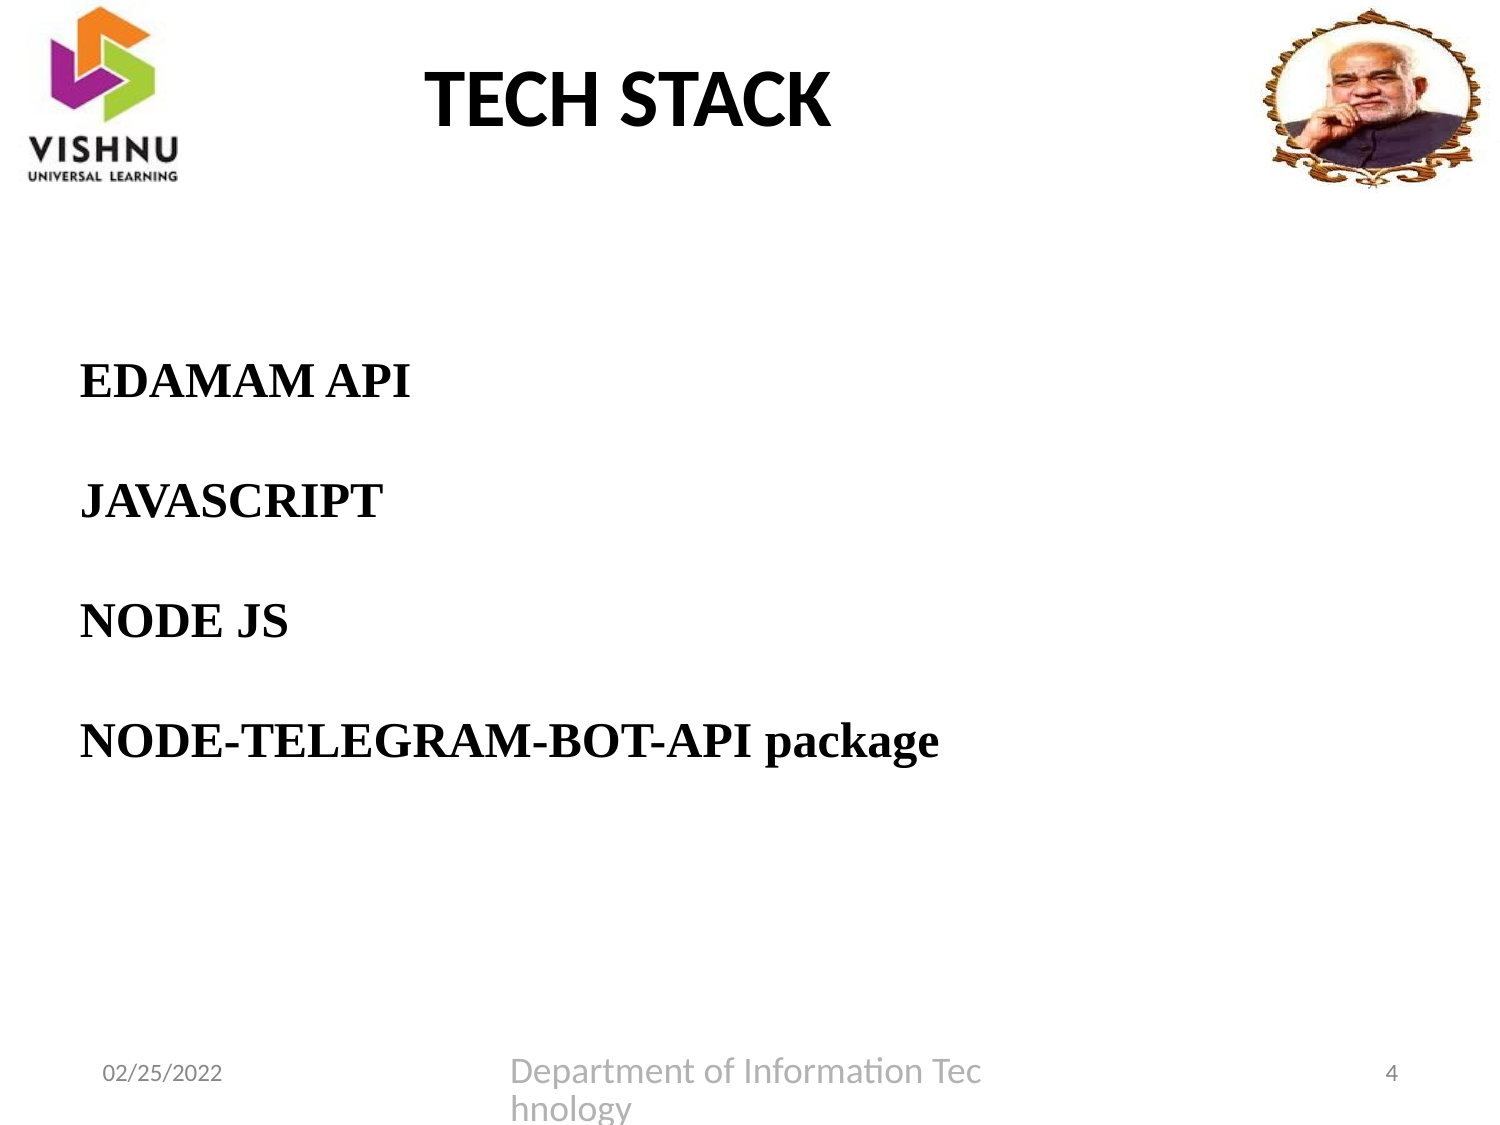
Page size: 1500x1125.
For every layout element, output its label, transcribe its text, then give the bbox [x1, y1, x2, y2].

picture [18, 0, 178, 182]
title TECH STACK [424, 43, 1076, 148]
picture [1249, 0, 1500, 194]
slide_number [100, 1060, 225, 1087]
list EDAMAM API JAVASCRIPT NODE JS NODE-TELEGRAM-BOT-API package [79, 347, 1421, 954]
slide_number 4 [1379, 1060, 1418, 1091]
footer Department of Information Technology [510, 1046, 990, 1103]
